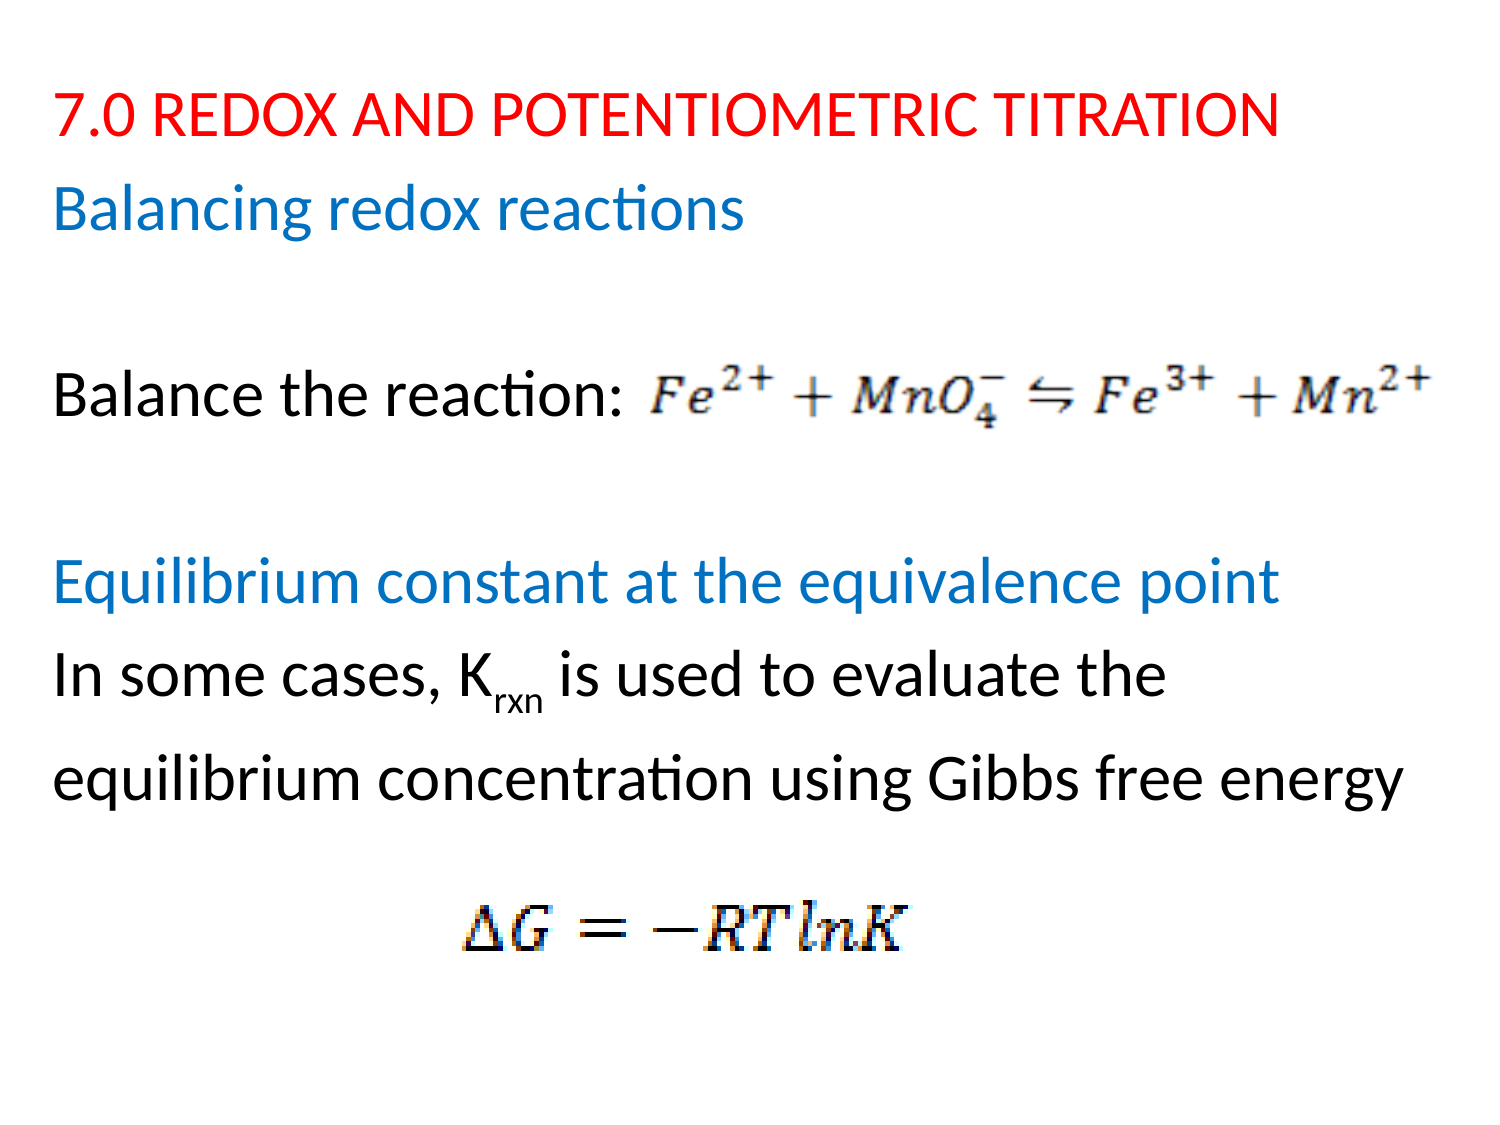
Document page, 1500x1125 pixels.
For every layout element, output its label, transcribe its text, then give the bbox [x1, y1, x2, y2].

list 7.0 REDOX AND POTENTIOMETRIC TITRATION Balancing redox reactions Balance the reaction: Equilibrium constant at the equivalence point In some cases, Krxn is used to evaluate the equilibrium concentration using Gibbs free energy [37, 62, 1463, 1075]
picture [649, 362, 1438, 434]
picture [462, 887, 913, 974]
